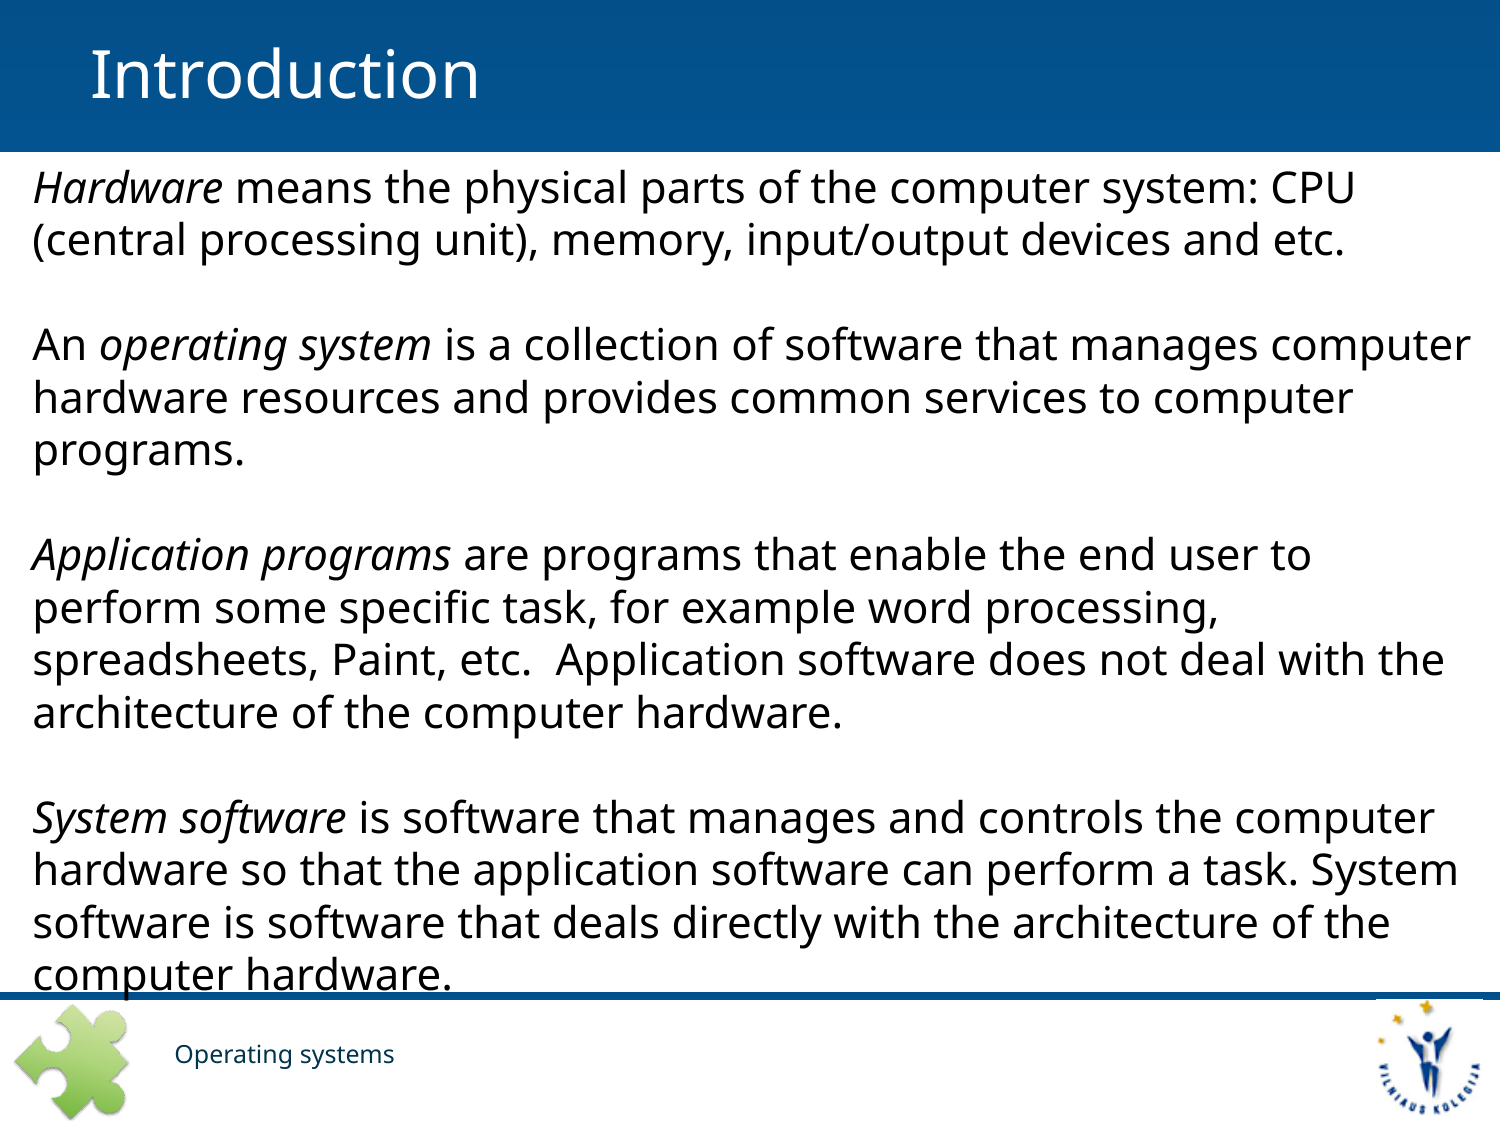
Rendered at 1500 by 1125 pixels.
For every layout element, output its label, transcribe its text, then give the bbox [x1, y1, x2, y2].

title Introduction [75, 19, 1424, 126]
picture [0, 992, 17, 1000]
picture [0, 0, 1500, 152]
picture [3, 1007, 159, 1125]
footer Operating systems [159, 1023, 691, 1084]
picture [1376, 1007, 1483, 1116]
text_box Hardware means the physical parts of the computer system: CPU (central processing unit), memory, input/output devices and etc. An operating system is a collection of software that manages computer hardware resources and provides common services to computer programs. Application programs are programs that enable the end user to perform some specific task, for example word processing, spreadsheets, Paint, etc. Application software does not deal with the architecture of the computer hardware. System software is software that manages and controls the computer hardware so that the application software can perform a task. System software is software that deals directly with the architecture of the computer hardware. [17, 152, 1500, 1007]
